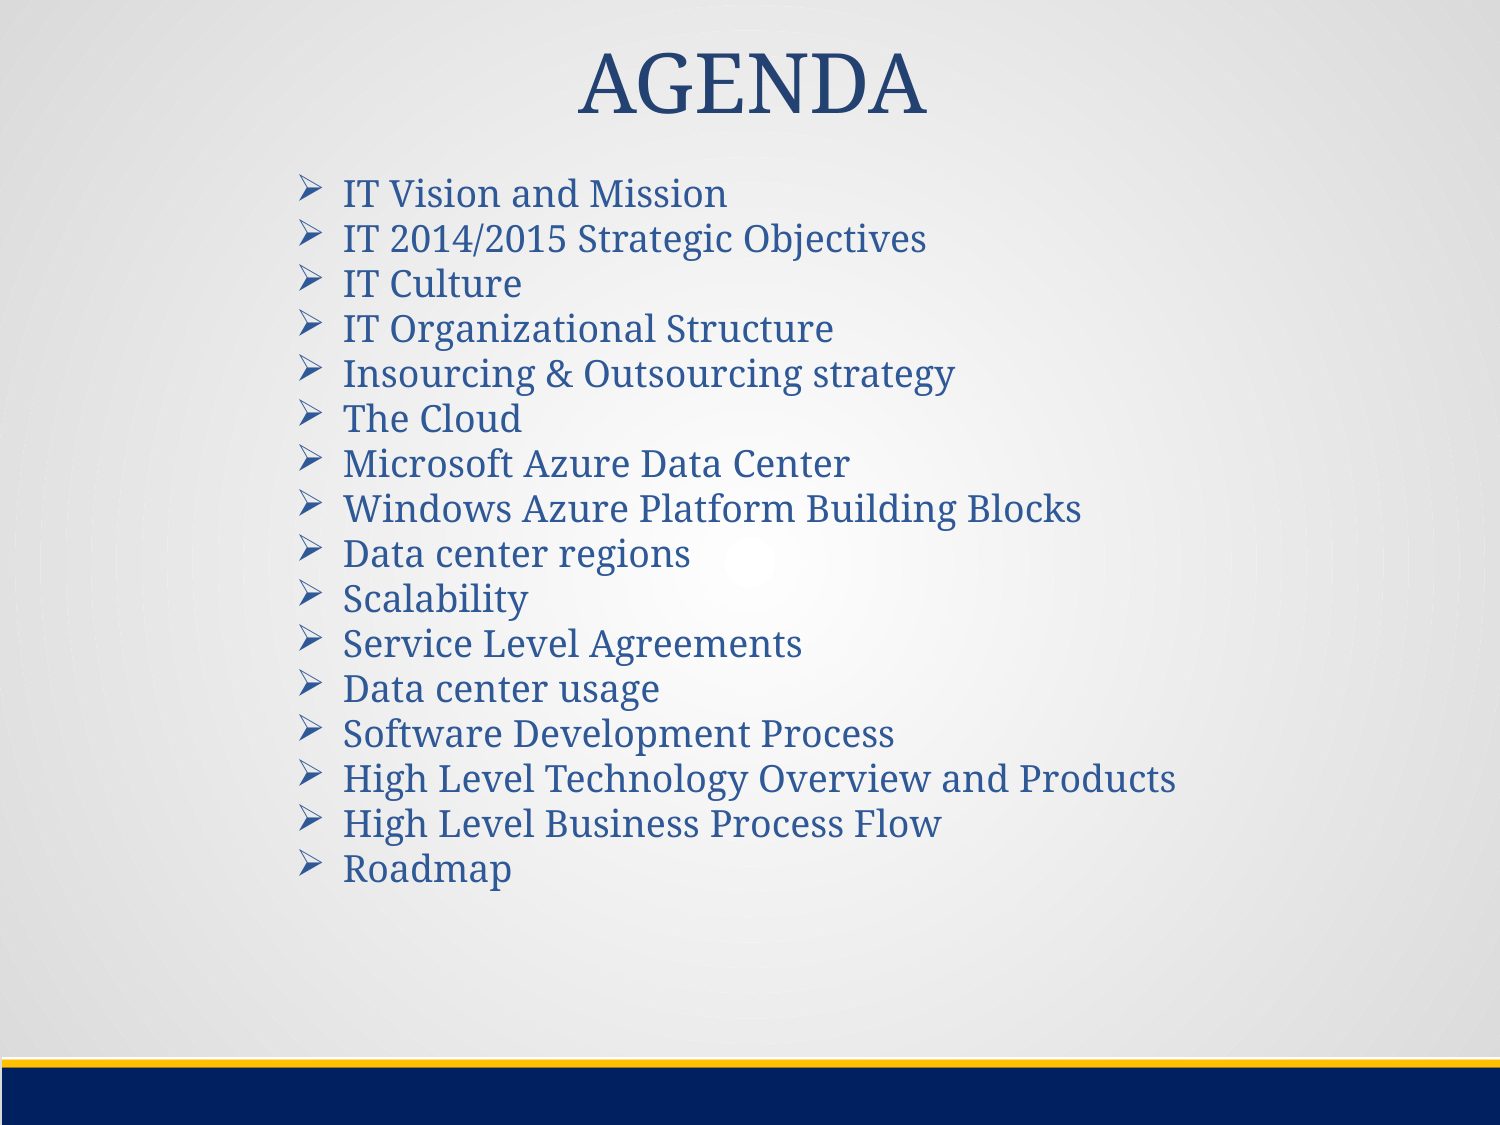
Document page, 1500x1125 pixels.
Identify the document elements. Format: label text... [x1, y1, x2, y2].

title AGENDA [77, 12, 1428, 138]
text_box IT Vision and Mission IT 2014/2015 Strategic Objectives IT Culture IT Organizational Structure Insourcing & Outsourcing strategy The Cloud Microsoft Azure Data Center Windows Azure Platform Building Blocks Data center regions Scalability Service Level Agreements Data center usage Software Development Process High Level Technology Overview and Products High Level Business Process Flow Roadmap [224, 162, 1363, 943]
picture [2, 1057, 1500, 1125]
